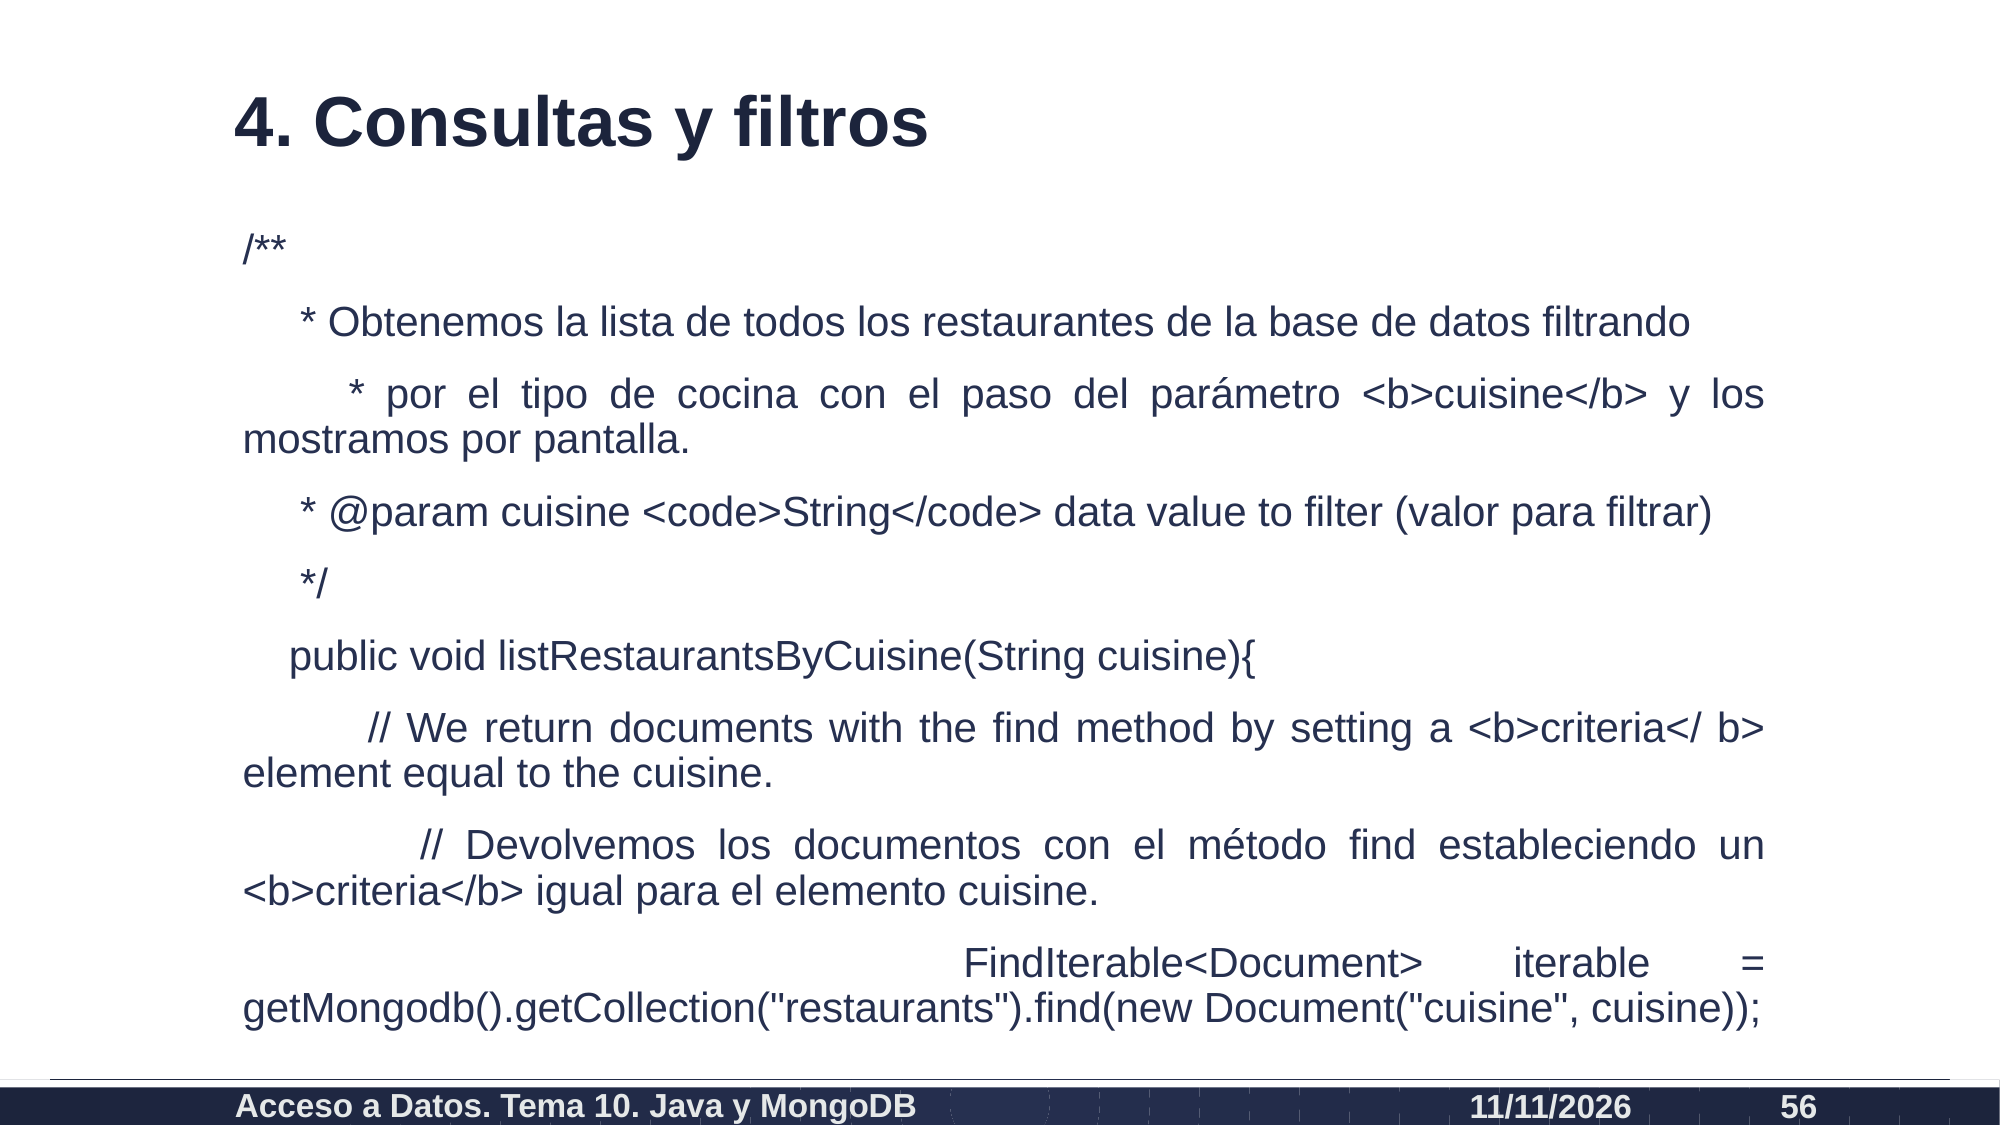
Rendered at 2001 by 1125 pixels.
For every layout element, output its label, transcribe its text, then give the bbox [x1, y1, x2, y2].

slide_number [1420, 1085, 1647, 1125]
slide_number 56 [1674, 1085, 1833, 1125]
list /** * Obtenemos la lista de todos los restaurantes de la base de datos filtrando * por el tipo de cocina con el paso del parámetro <b>cuisine</b> y los mostramos por pantalla. * @param cuisine <code>String</code> data value to filter (valor para filtrar) */ public void listRestaurantsByCuisine(String cuisine){ // We return documents with the find method by setting a <b>criteria</ b> element equal to the cuisine. // Devolvemos los documentos con el método find estableciendo un <b>criteria</b> igual para el elemento cuisine. FindIterable<Document> iterable = getMongodb().getCollection("restaurants").find(new Document("cuisine", cuisine)); [219, 220, 1780, 1085]
footer Acceso a Datos. Tema 10. Java y MongoDB [219, 1085, 1395, 1124]
title 4. Consultas y filtros [219, 76, 1780, 170]
